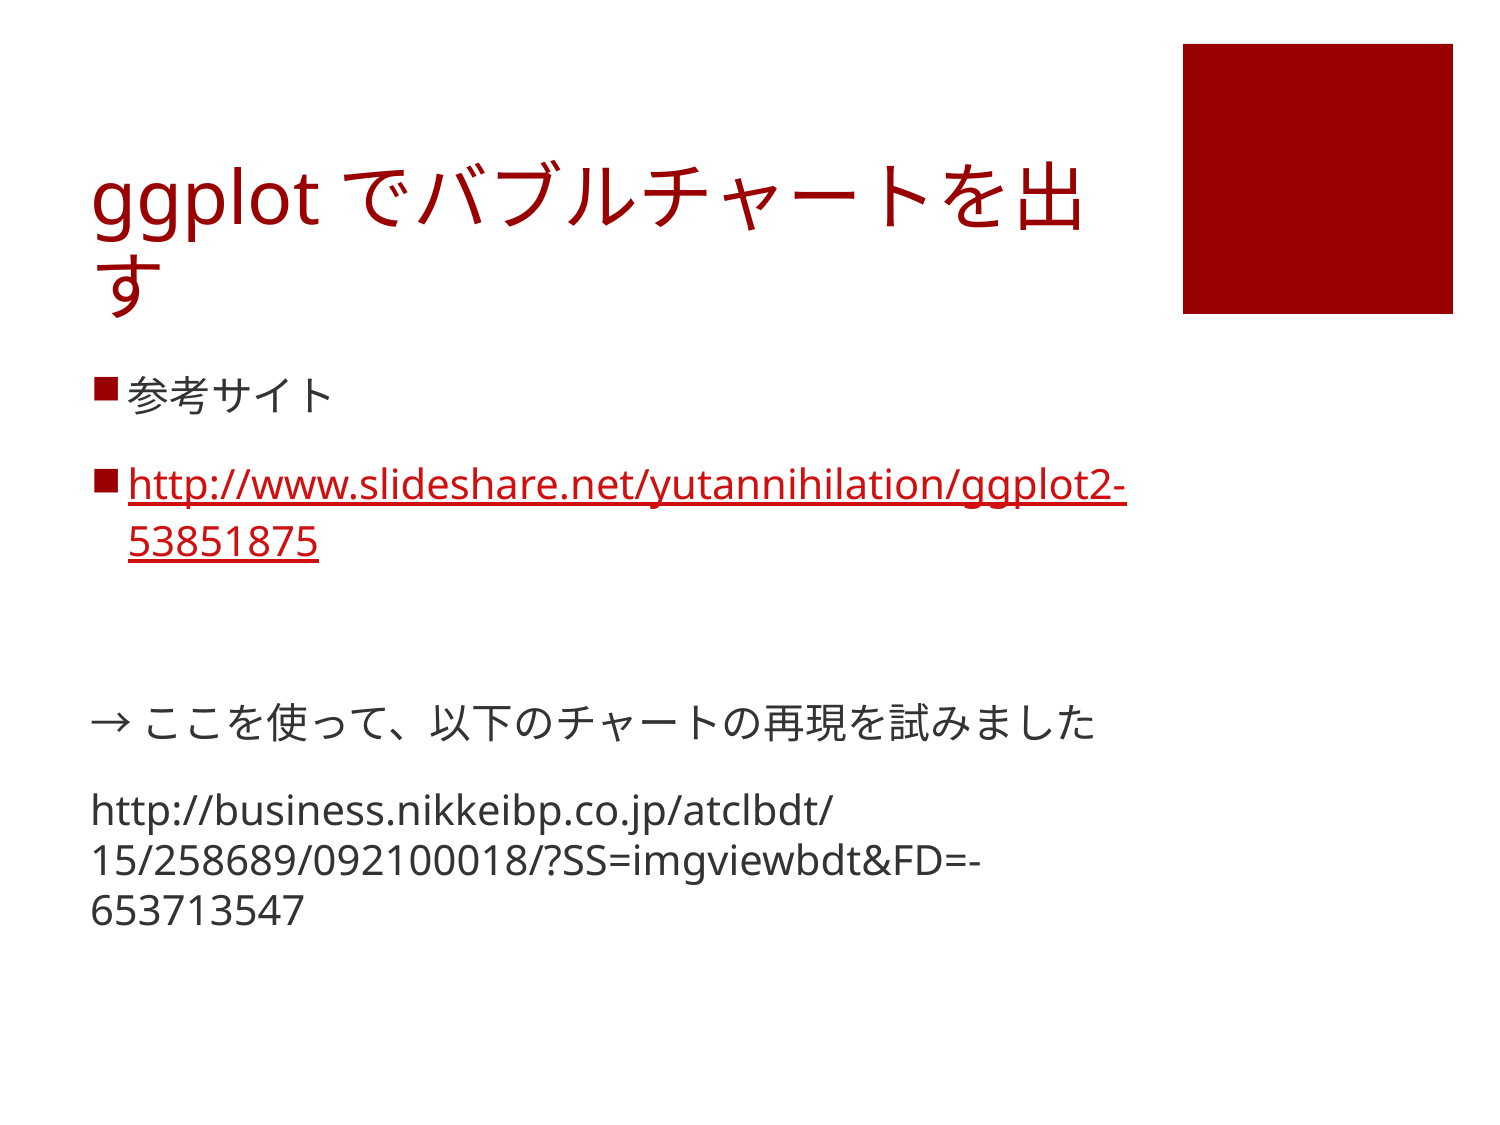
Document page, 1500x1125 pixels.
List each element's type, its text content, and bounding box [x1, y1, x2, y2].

list 参考サイト http://www.slideshare.net/yutannihilation/ggplot2-53851875 →ここを使って、以下のチャートの再現を試みました http://business.nikkeibp.co.jp/atclbdt/15/258689/092100018/?SS=imgviewbdt&FD=-653713547 [75, 362, 1143, 1005]
title ggplotでバブルチャートを出す [75, 149, 1143, 338]
